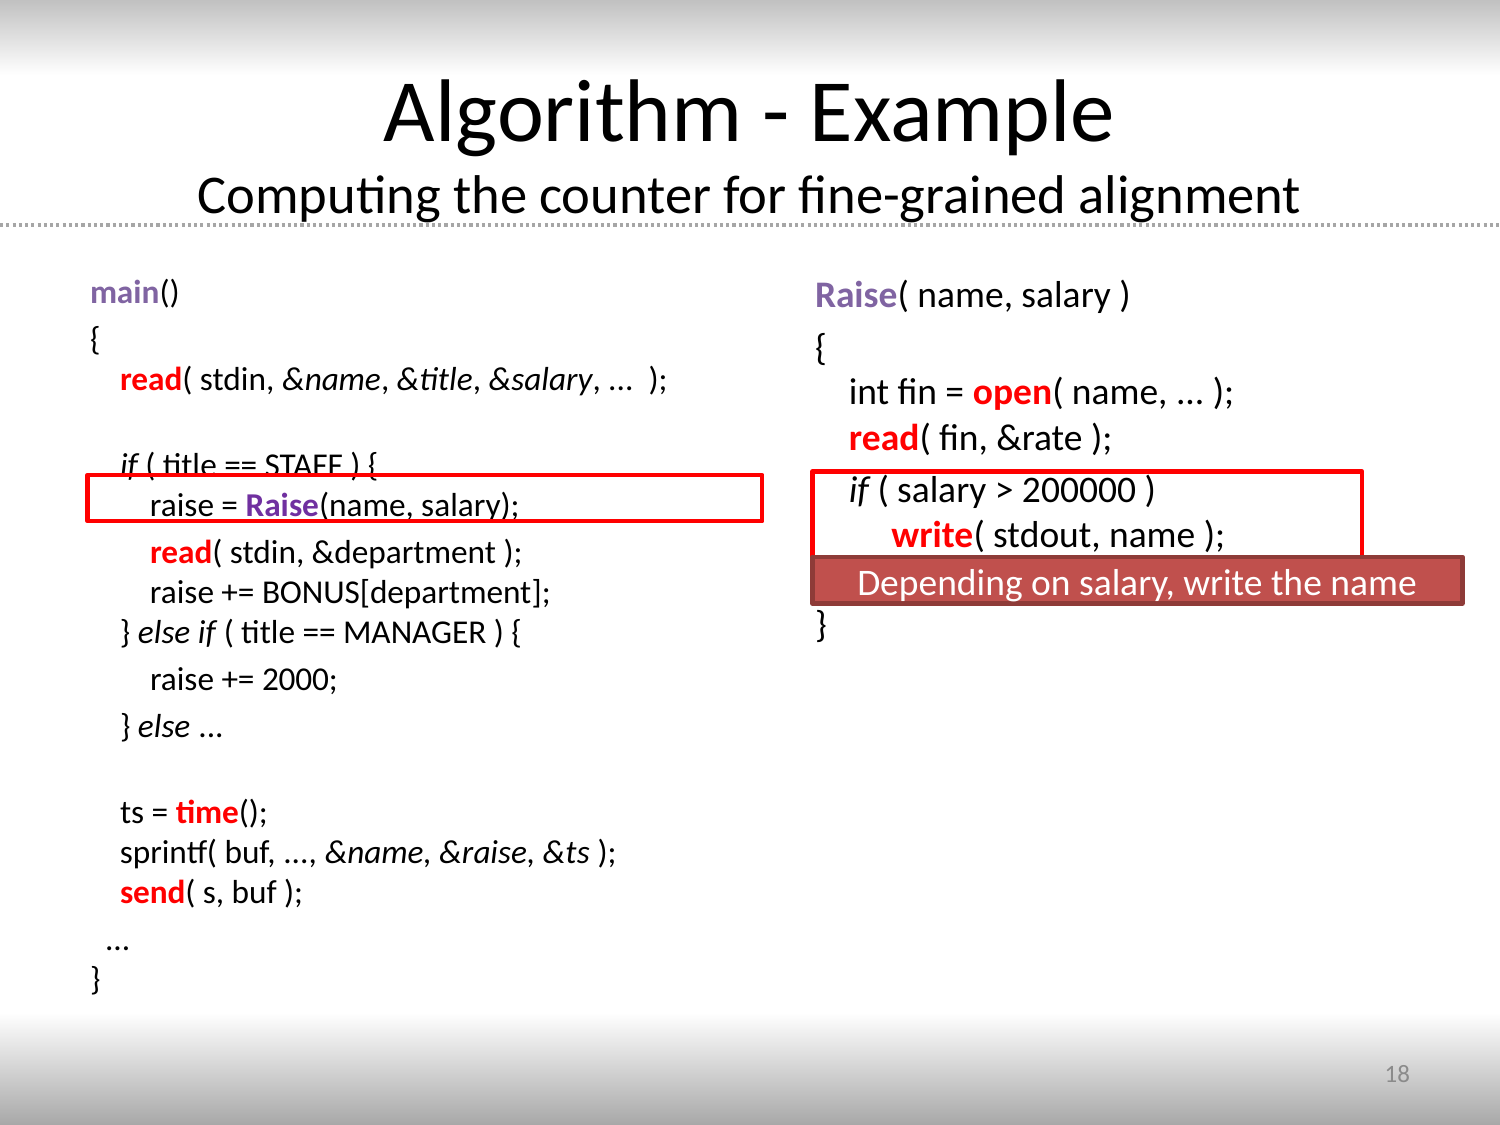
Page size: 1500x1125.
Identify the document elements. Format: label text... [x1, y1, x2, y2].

list main() { read( stdin, &name, &title, &salary, ... ); if ( title == STAFF ) { raise = Raise(name, salary); read( stdin, &department ); raise += BONUS[department]; } else if ( title == MANAGER ) { raise += 2000; } else ... ts = time(); sprintf( buf, ..., &name, &raise, &ts ); send( s, buf ); ... } [75, 262, 775, 1005]
text_box Raise( name, salary ) { int fin = open( name, ... ); read( fin, &rate ); if ( salary > 200000 ) write( stdout, name ); return salary*rate; } [800, 262, 1450, 1005]
slide_number 18 [1074, 1042, 1425, 1103]
text_box [810, 469, 1364, 555]
text_box [85, 473, 764, 523]
title Algorithm - Example Computing the counter for fine-grained alignment [75, 45, 1425, 233]
text_box Depending on salary, write the name [810, 555, 1465, 606]
